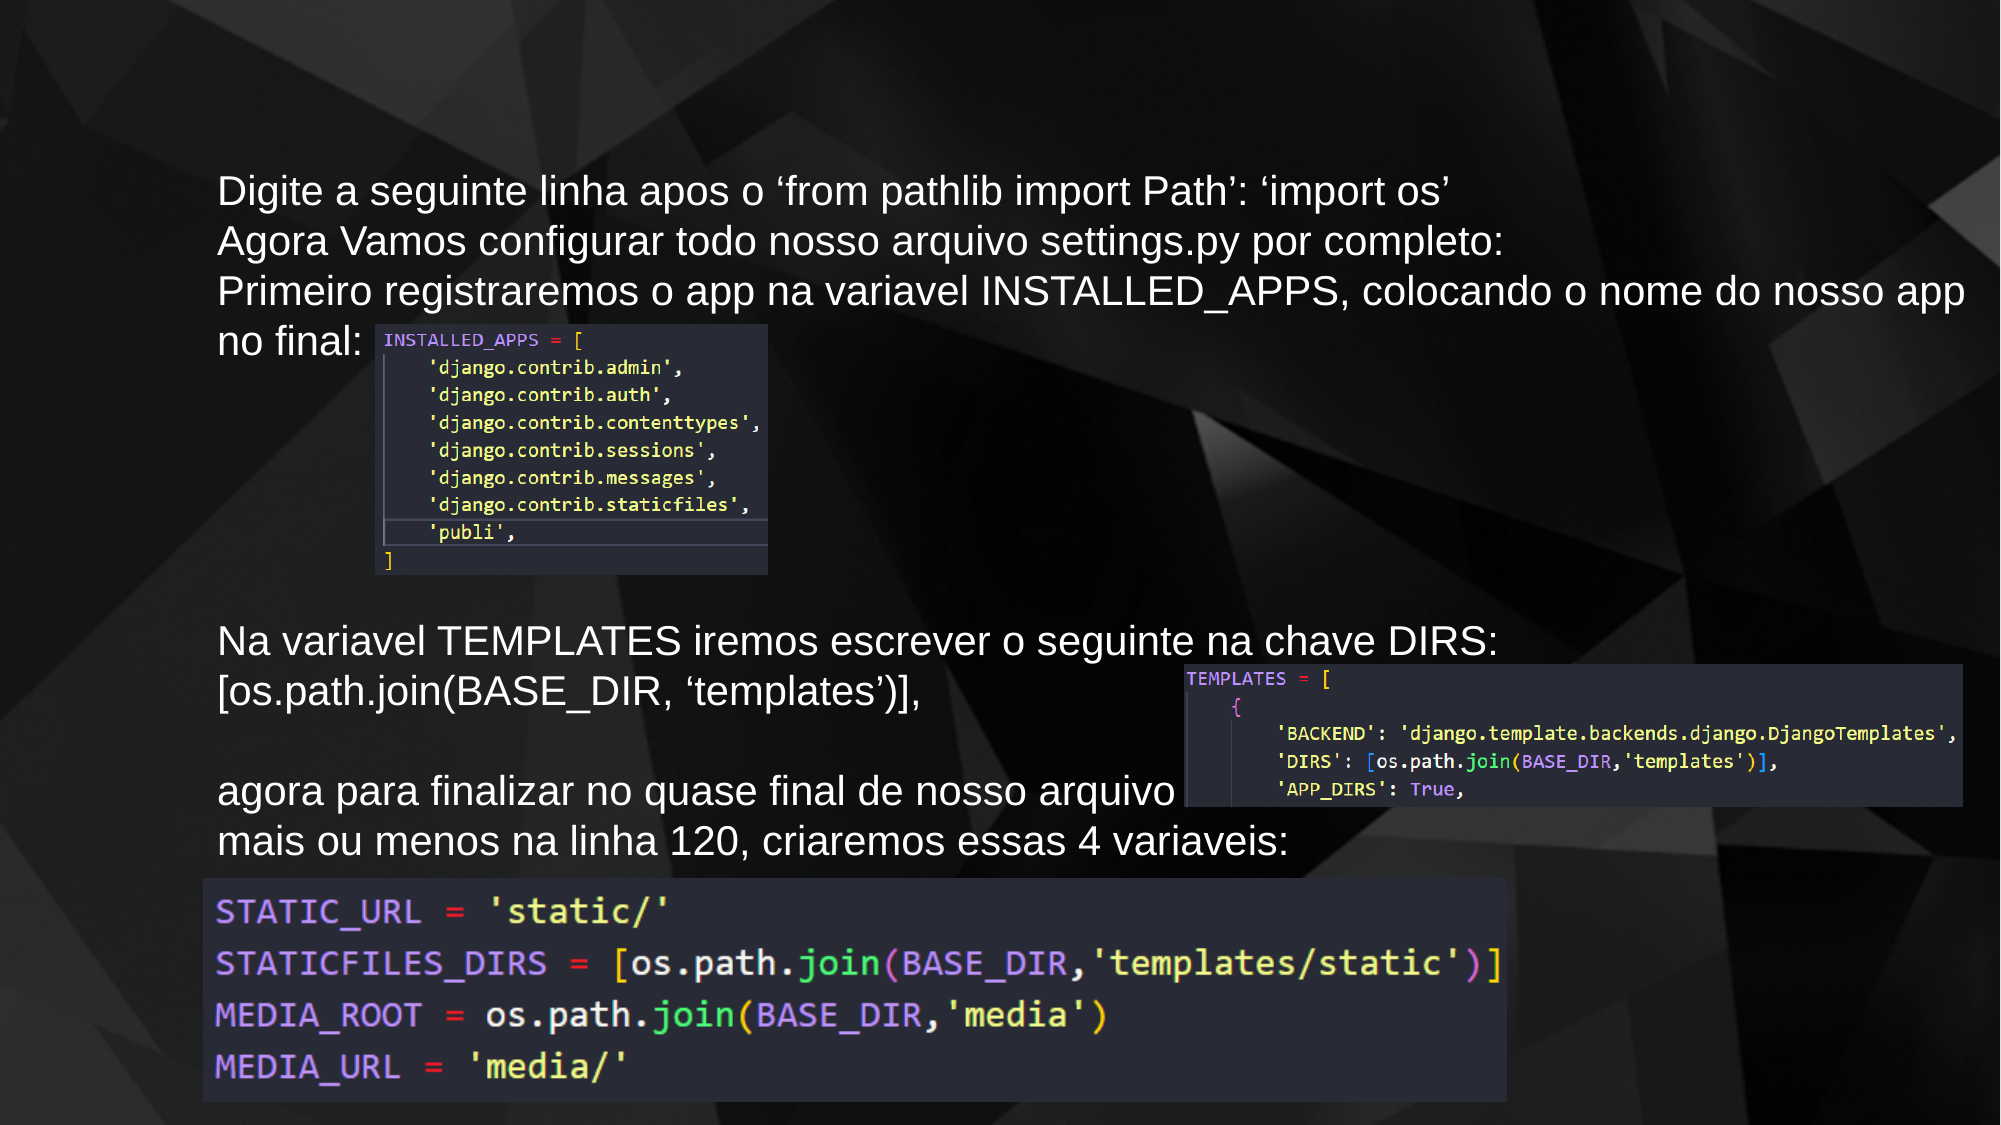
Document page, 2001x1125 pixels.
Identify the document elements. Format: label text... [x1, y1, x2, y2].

picture [0, 0, 2001, 1125]
text_box Digite a seguinte linha apos o ‘from pathlib import Path’: ‘import os’ Agora Vamos configurar todo nosso arquivo settings.py por completo: Primeiro registraremos o app na variavel INSTALLED_APPS, colocando o nome do nosso app no final: Na variavel TEMPLATES iremos escrever o seguinte na chave DIRS: [os.path.join(BASE_DIR, ‘templates’)], agora para finalizar no quase final de nosso arquivo mais ou menos na linha 120, criaremos essas 4 variaveis: [202, 156, 1982, 872]
